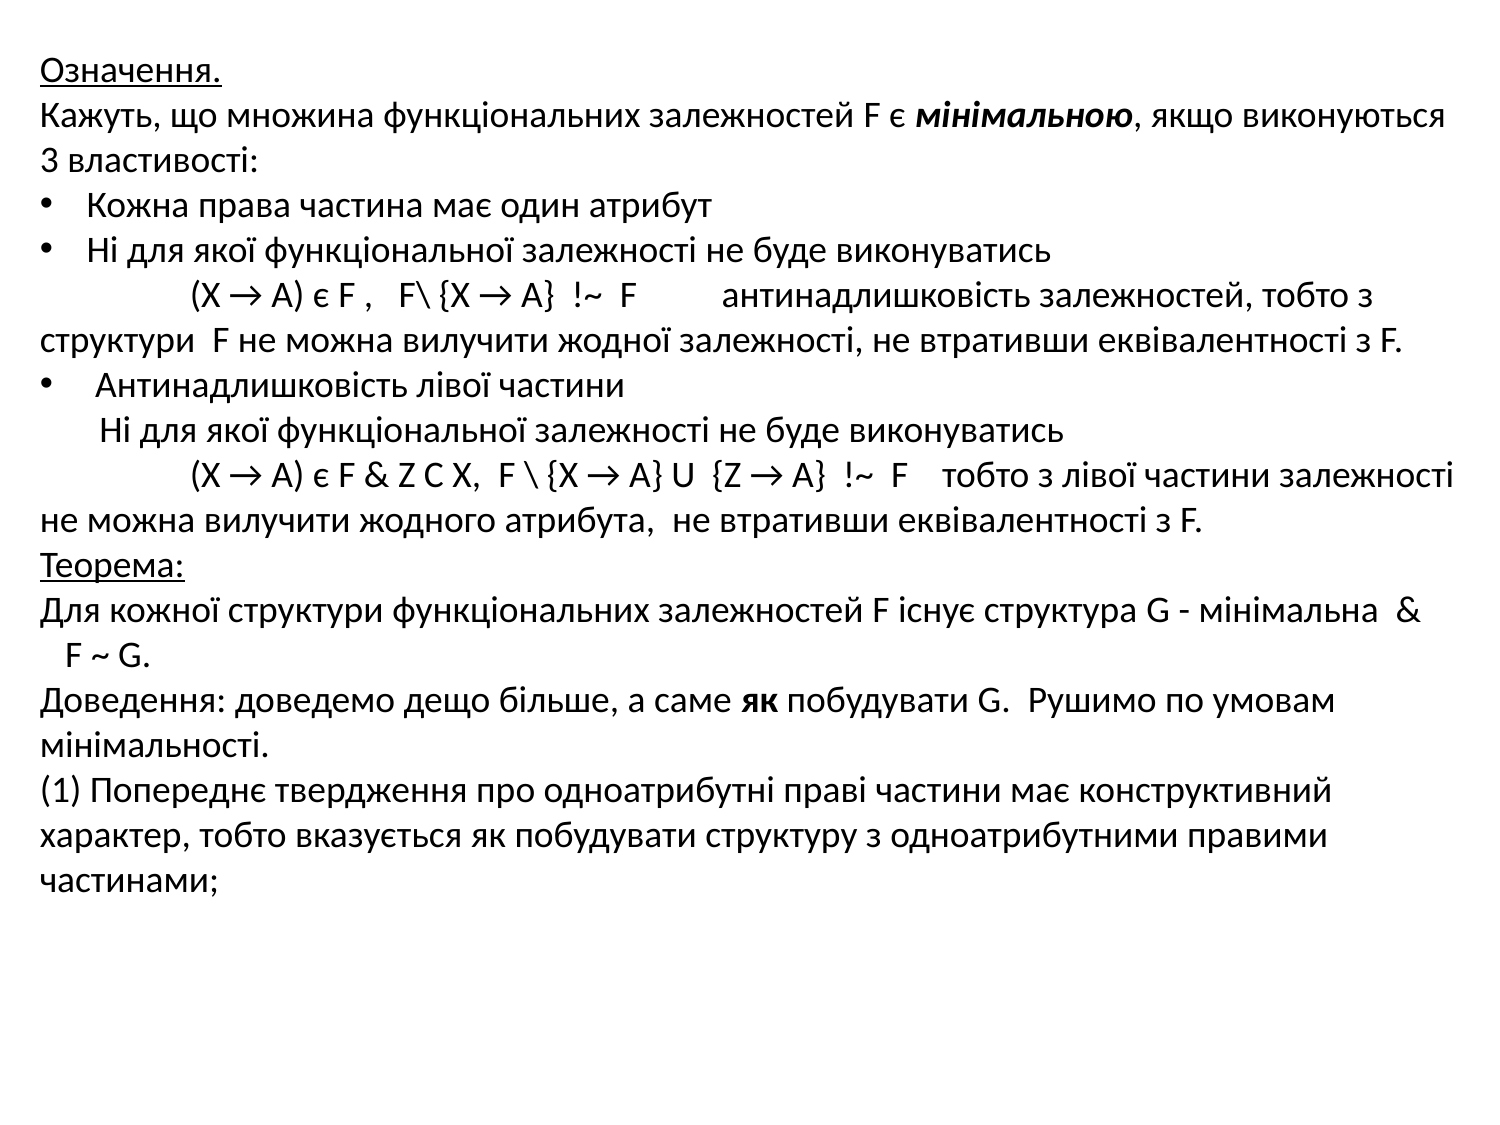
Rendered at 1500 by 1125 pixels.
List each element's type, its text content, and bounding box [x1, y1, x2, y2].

text_box Означення. Кажуть, що множина функціональних залежностей F є мінімальною, якщо виконуються 3 властивості: Кожна права частина має один атрибут Ні для якої функціональної залежності не буде виконуватись (X → А) є F , F\ {X → A} !~ F антинадлишковість залежностей, тобто з структури F не можна вилучити жодної залежності, не втративши еквівалентності з F. Антинадлишковість лівої частини Ні для якої функціональної залежності не буде виконуватись (X → А) є F & Z С Х, F \ {X → A} U {Z → A} !~ F тобто з лівої частини залежності не можна вилучити жодного атрибута, не втративши еквівалентності з F. Теорема: Для кожної структури функціональних залежностей F існує структура G - мінімальна & F ~ G. Доведення: доведемо дещо більше, а саме як побудувати G. Рушимо по умовам мінімальності. (1) Попереднє твердження про одноатрибутні праві частини має конструктивний характер, тобто вказується як побудувати структуру з одноатрибутними правими частинами; [24, 37, 1475, 998]
